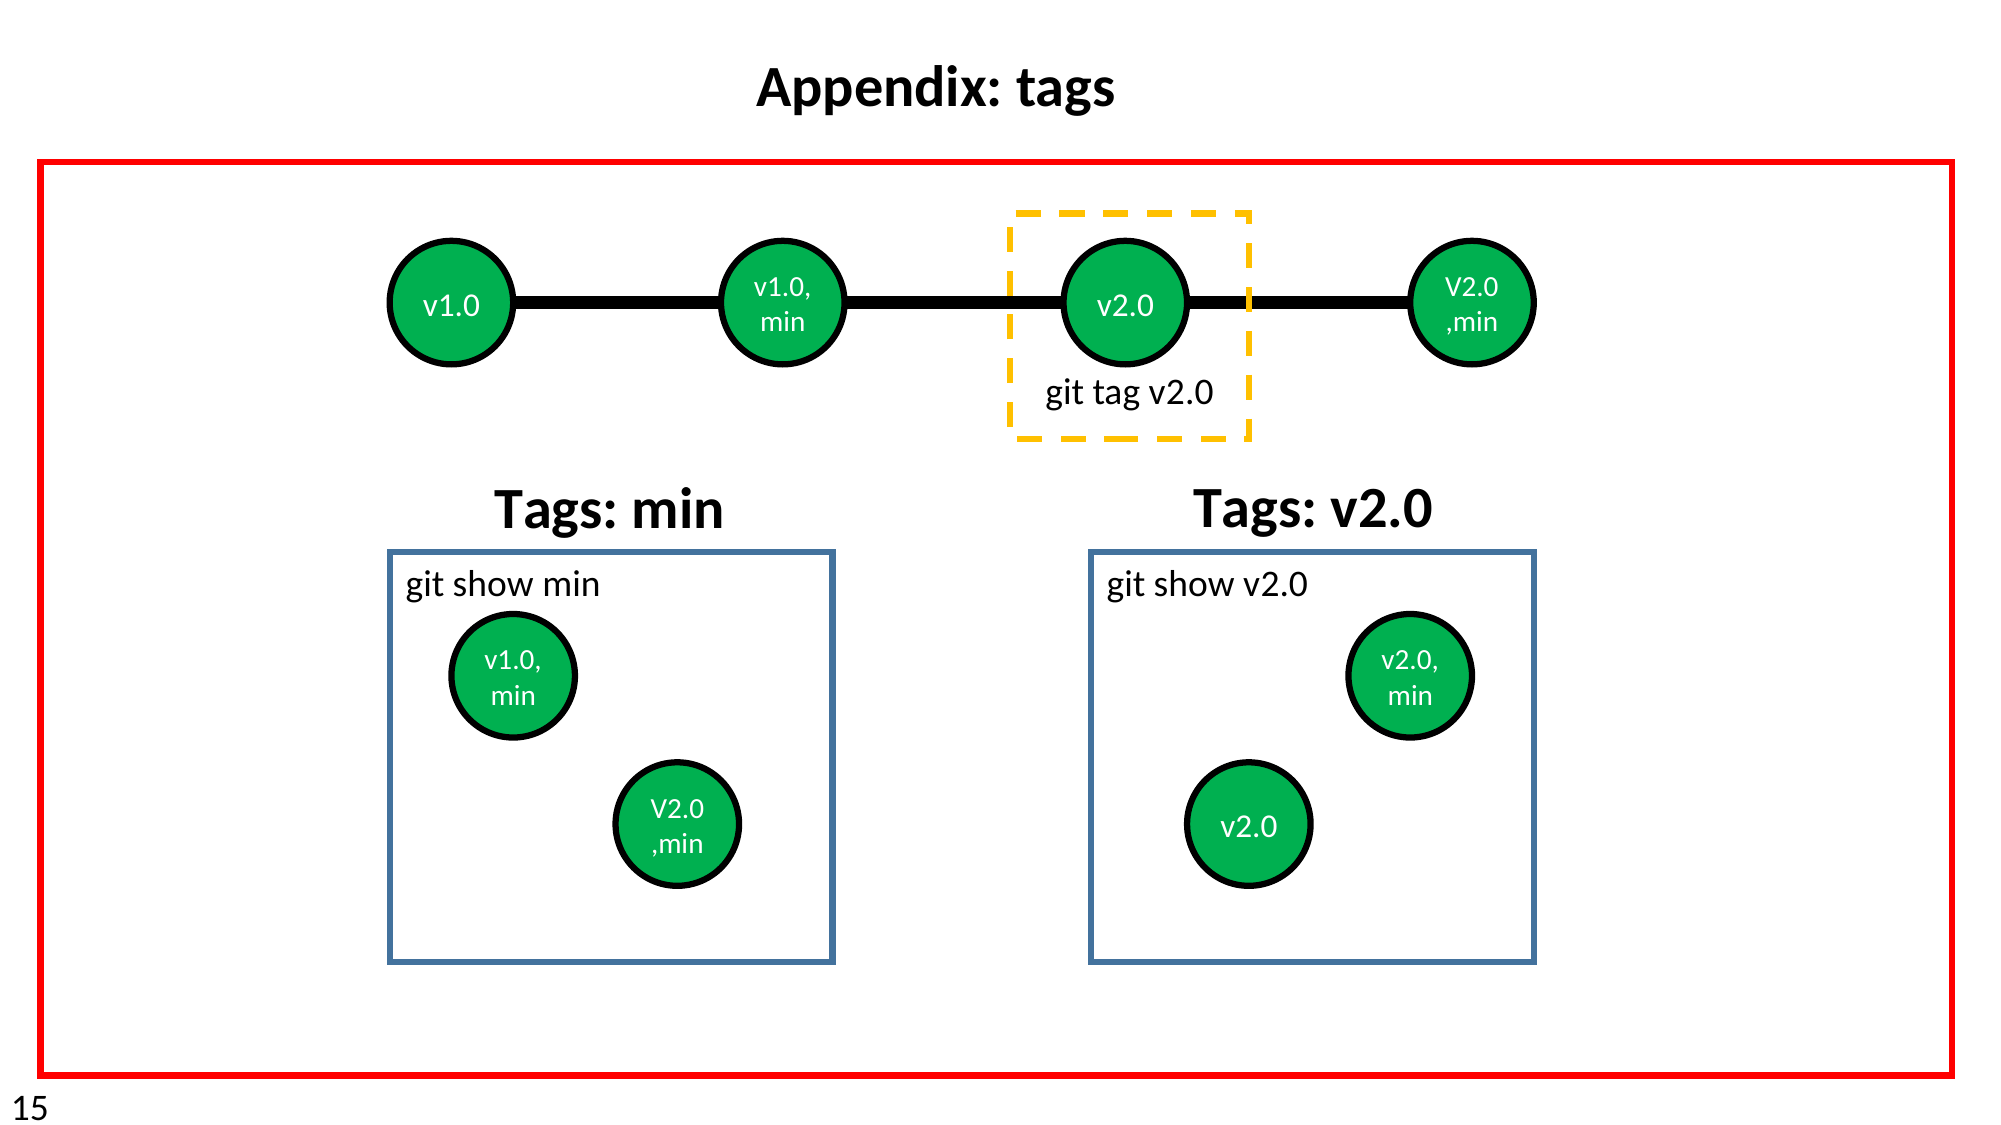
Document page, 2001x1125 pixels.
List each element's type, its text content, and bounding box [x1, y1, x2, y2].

text_box v2.0,min [1347, 612, 1474, 739]
text_box [1090, 551, 1535, 963]
text_box git show v2.0 [1091, 551, 1324, 612]
text_box v2.0 [1186, 761, 1312, 887]
text_box [40, 161, 1953, 1076]
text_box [389, 240, 1534, 365]
text_box git show min [390, 551, 616, 612]
text_box Appendix: tags [741, 40, 1131, 126]
text_box [389, 551, 834, 963]
text_box V2.0,min [614, 761, 741, 887]
text_box v1.0,min [450, 612, 576, 739]
text_box [1009, 365, 1250, 440]
text_box [1009, 212, 1250, 240]
text_box Tags: v2.0 [1178, 461, 1448, 547]
text_box 15 [0, 1075, 64, 1125]
text_box Tags: min [479, 462, 740, 548]
